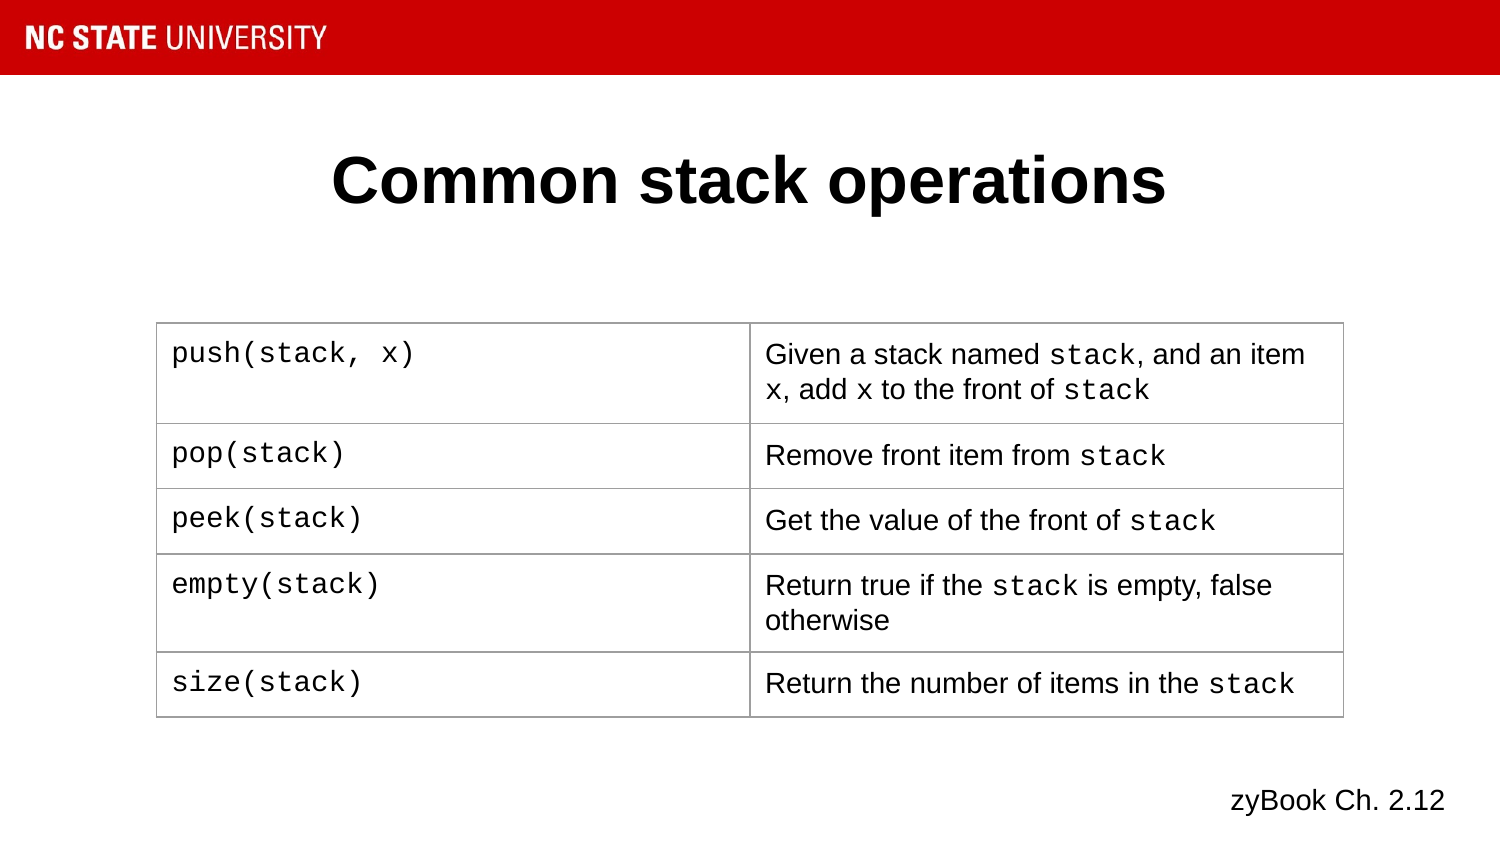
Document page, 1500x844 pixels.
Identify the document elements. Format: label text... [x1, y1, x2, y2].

text_box zyBook Ch. 2.12 [1215, 765, 1468, 835]
table_cell Get the value of the front of stack [751, 489, 1343, 553]
table_header push(stack, x) [157, 324, 749, 423]
table_cell size(stack) [157, 653, 749, 716]
table_cell peek(stack) [157, 489, 749, 553]
title Common stack operations [75, 110, 1425, 243]
picture [0, 0, 1500, 75]
table_header Given a stack named stack, and an item x, add x to the front of stack [751, 324, 1343, 423]
table_cell Remove front item from stack [751, 424, 1343, 488]
table_cell Return the number of items in the stack [751, 653, 1343, 716]
table_cell pop(stack) [157, 424, 749, 488]
table_cell empty(stack) [157, 555, 749, 651]
table_cell Return true if the stack is empty, false otherwise [751, 555, 1343, 651]
